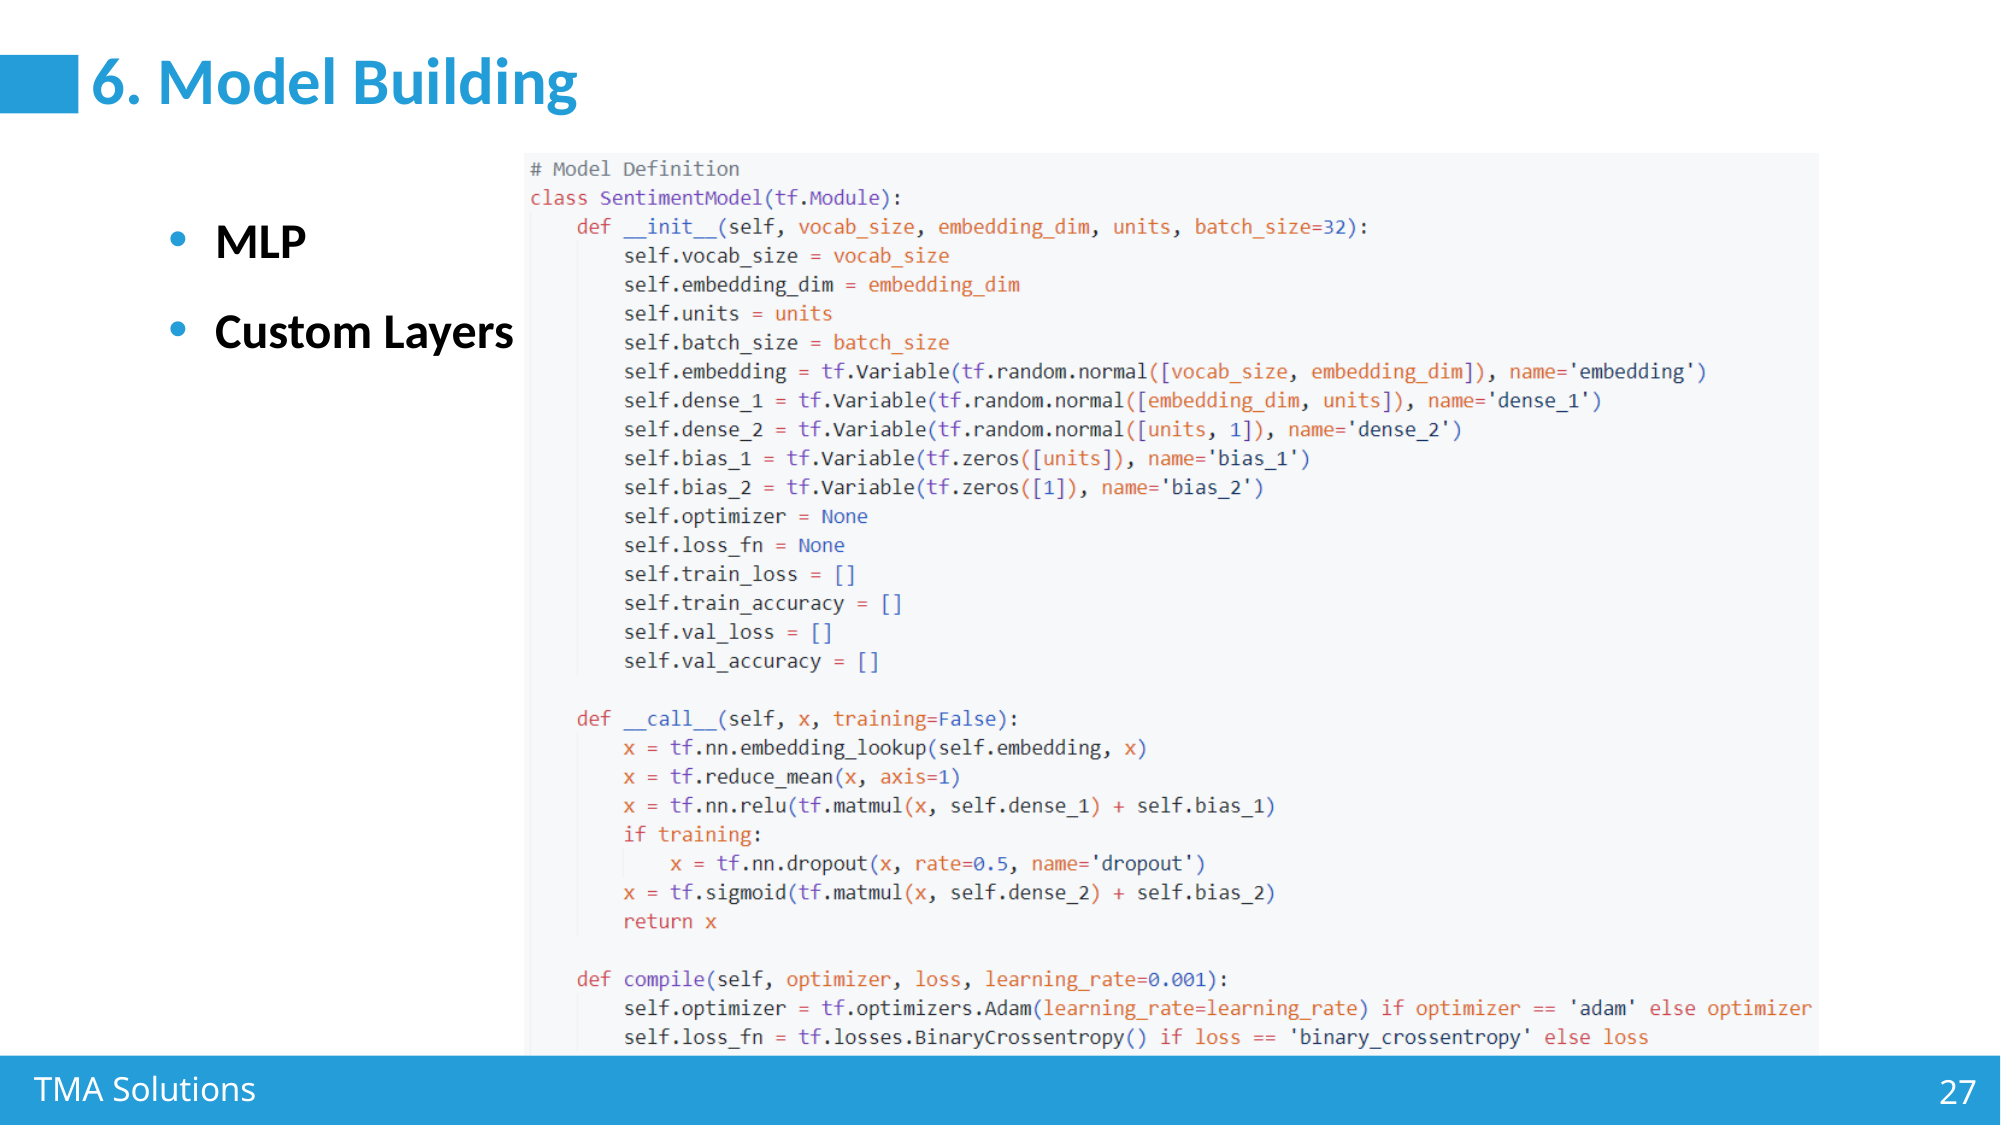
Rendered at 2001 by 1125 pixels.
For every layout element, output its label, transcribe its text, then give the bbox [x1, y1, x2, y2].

list MLP Custom Layers [78, 171, 2000, 1125]
picture [524, 153, 1819, 1055]
title 6. Model Building [76, 39, 1999, 112]
